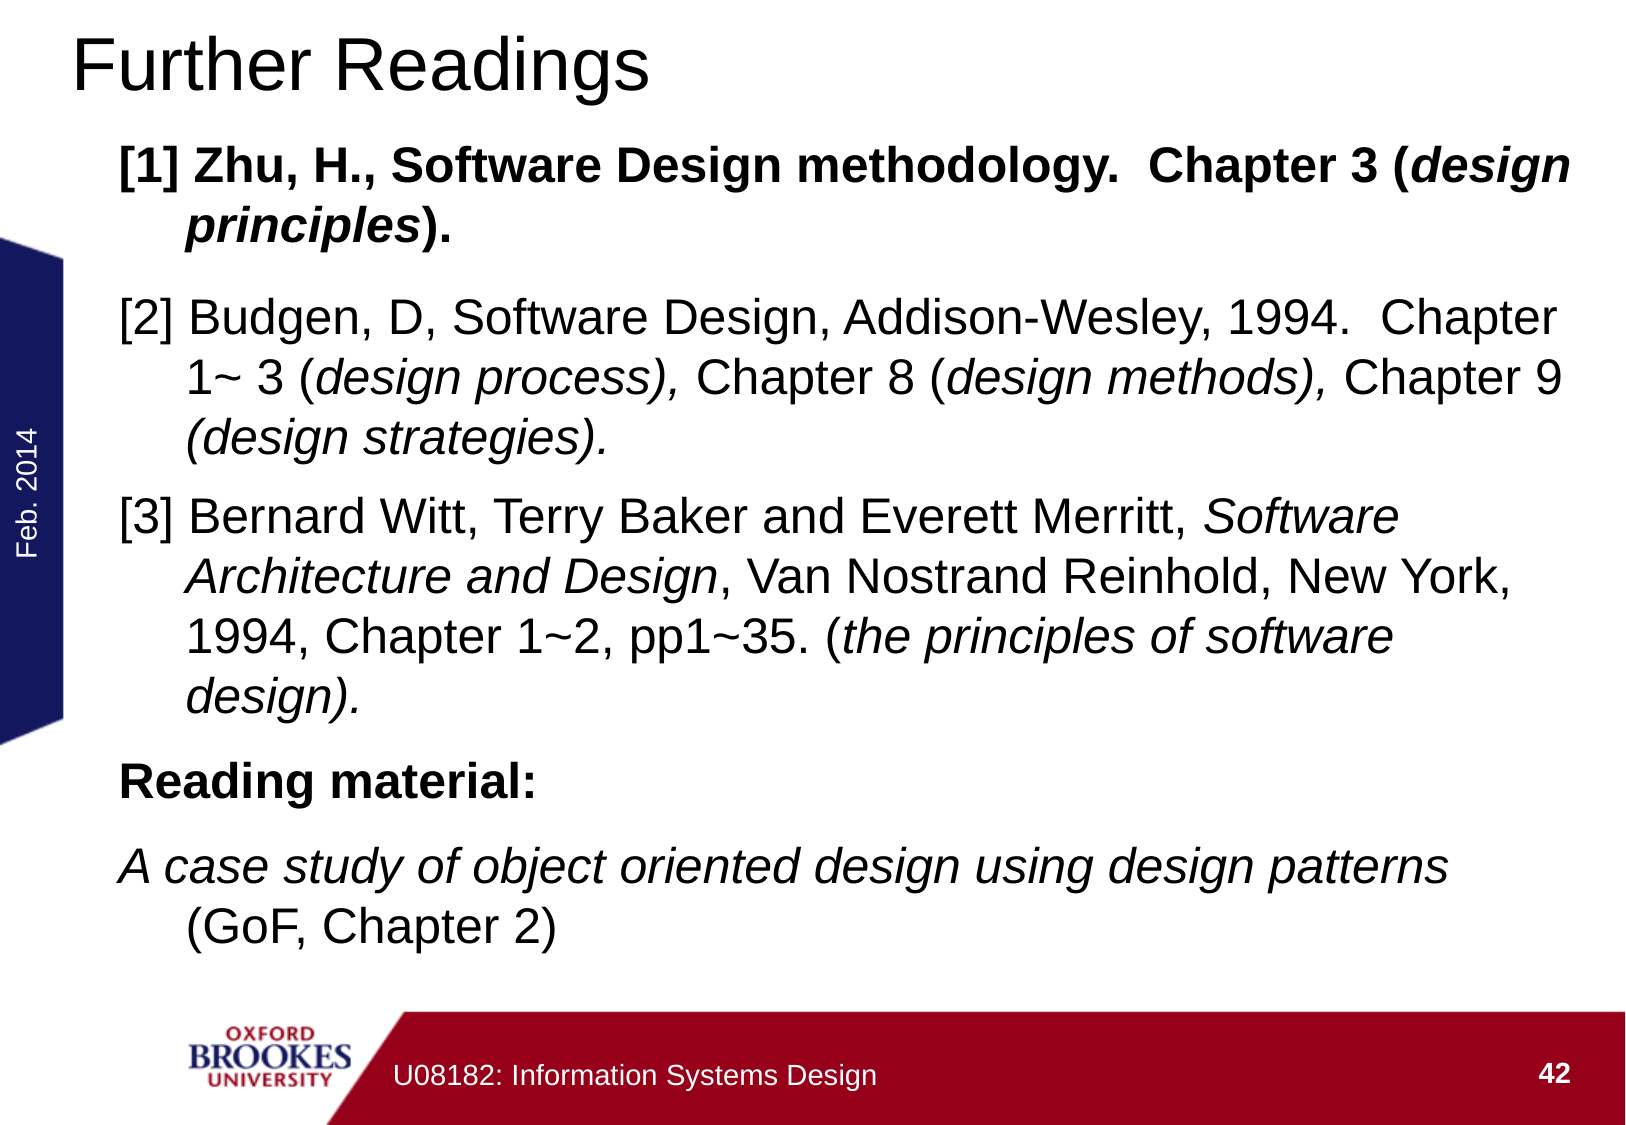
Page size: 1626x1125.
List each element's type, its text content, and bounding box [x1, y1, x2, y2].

title Further Readings [56, 19, 1604, 102]
footer U08182: Information Systems Design [392, 1056, 1289, 1101]
slide_number 42 [1516, 1046, 1594, 1101]
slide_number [0, 312, 57, 676]
picture [0, 0, 1626, 1125]
list [1] Zhu, H., Software Design methodology. Chapter 3 (design principles). [2] Budgen, D, Software Design, Addison-Wesley, 1994. Chapter 1~ 3 (design process), Chapter 8 (design methods), Chapter 9 (design strategies). [3] Bernard Witt, Terry Baker and Everett Merritt, Software Architecture and Design, Van Nostrand Reinhold, New York, 1994, Chapter 1~2, pp1~35. (the principles of software design). Reading material: A case study of object oriented design using design patterns (GoF, Chapter 2) [103, 125, 1592, 984]
